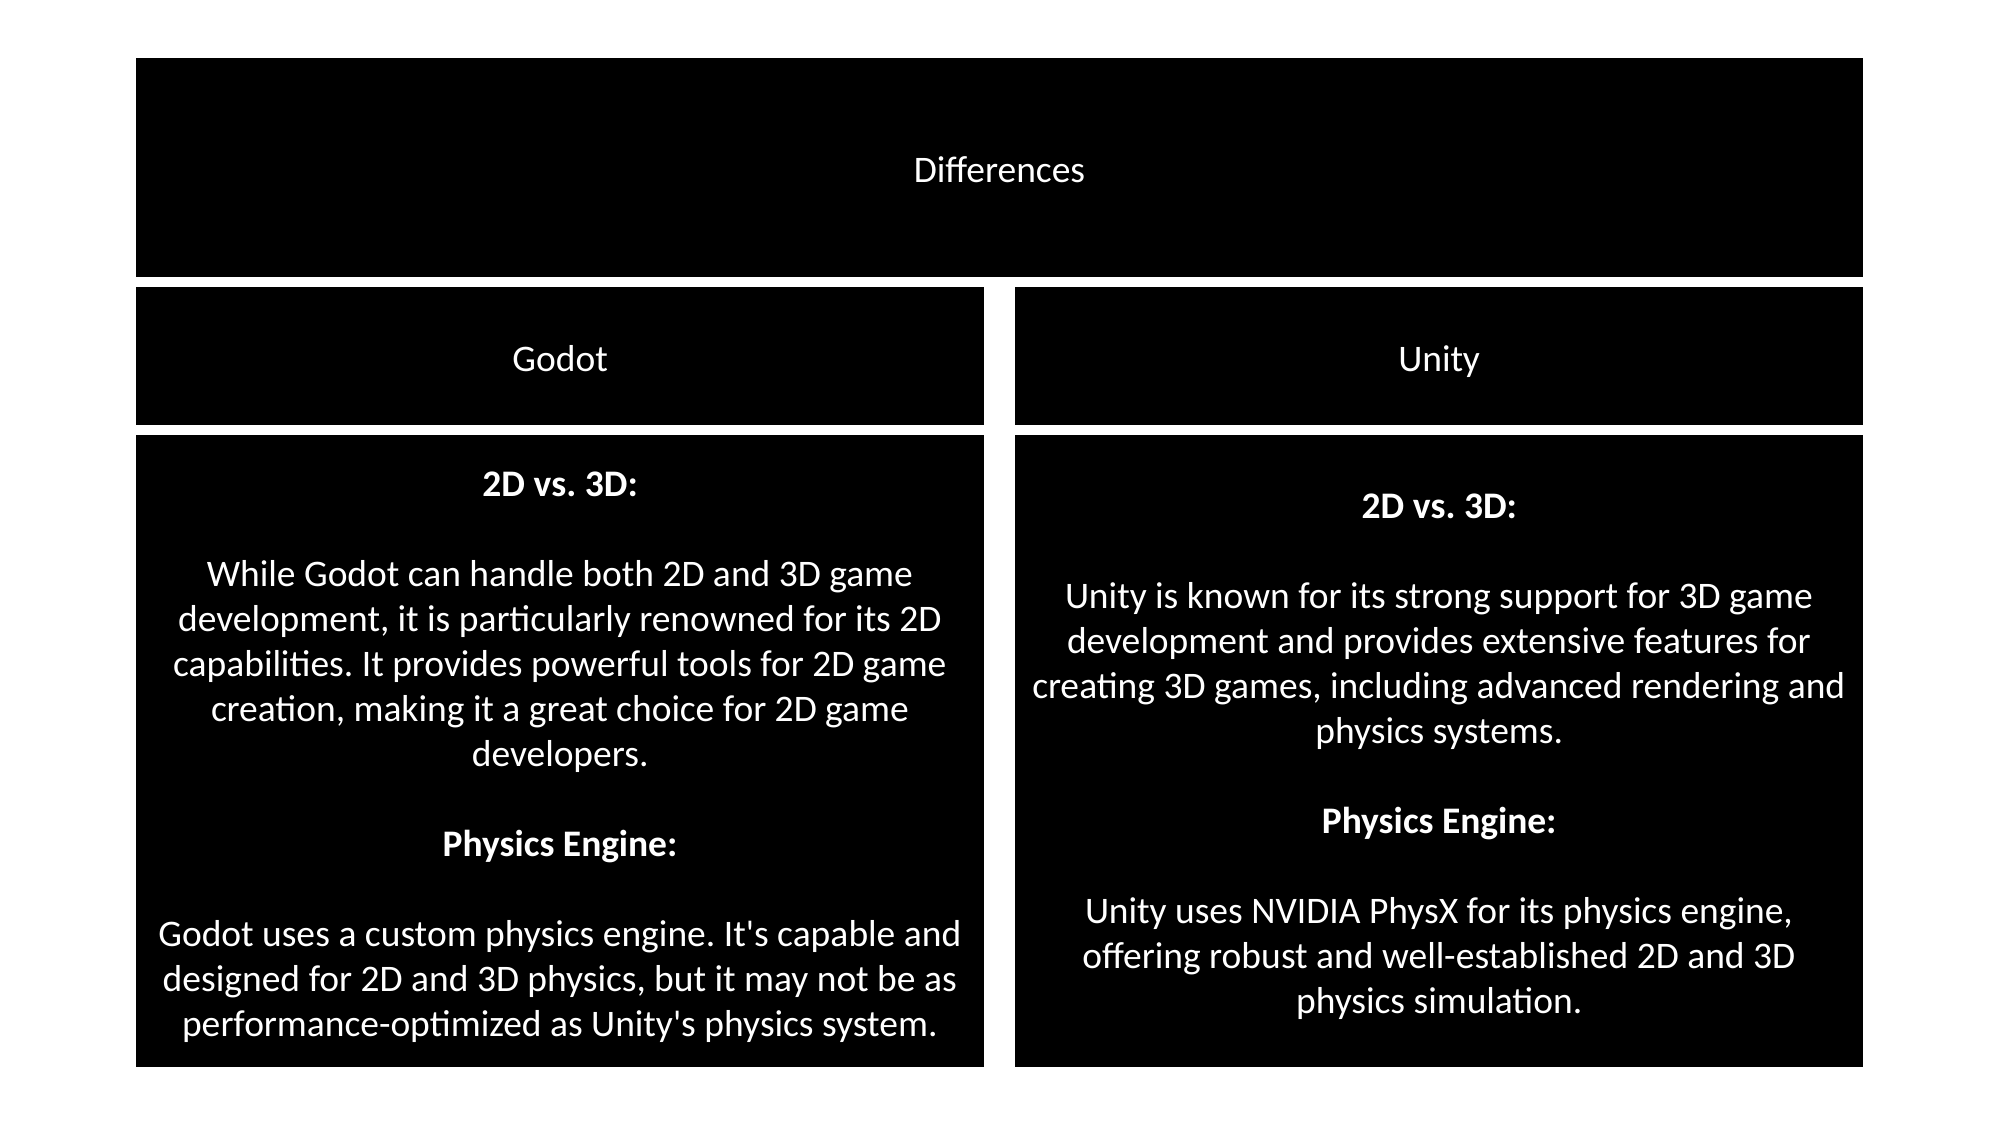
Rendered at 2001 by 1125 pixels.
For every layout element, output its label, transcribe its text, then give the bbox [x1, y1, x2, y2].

text_box Godot [136, 287, 984, 425]
text_box Differences [136, 58, 1863, 277]
text_box 2D vs. 3D: While Godot can handle both 2D and 3D game development, it is particularly renowned for its 2D capabilities. It provides powerful tools for 2D game creation, making it a great choice for 2D game developers. Physics Engine: Godot uses a custom physics engine. It's capable and designed for 2D and 3D physics, but it may not be as performance-optimized as Unity's physics system. [136, 435, 984, 1067]
text_box Unity [1015, 287, 1863, 425]
text_box 2D vs. 3D: Unity is known for its strong support for 3D game development and provides extensive features for creating 3D games, including advanced rendering and physics systems. Physics Engine: Unity uses NVIDIA PhysX for its physics engine, offering robust and well-established 2D and 3D physics simulation. [1015, 435, 1863, 1067]
